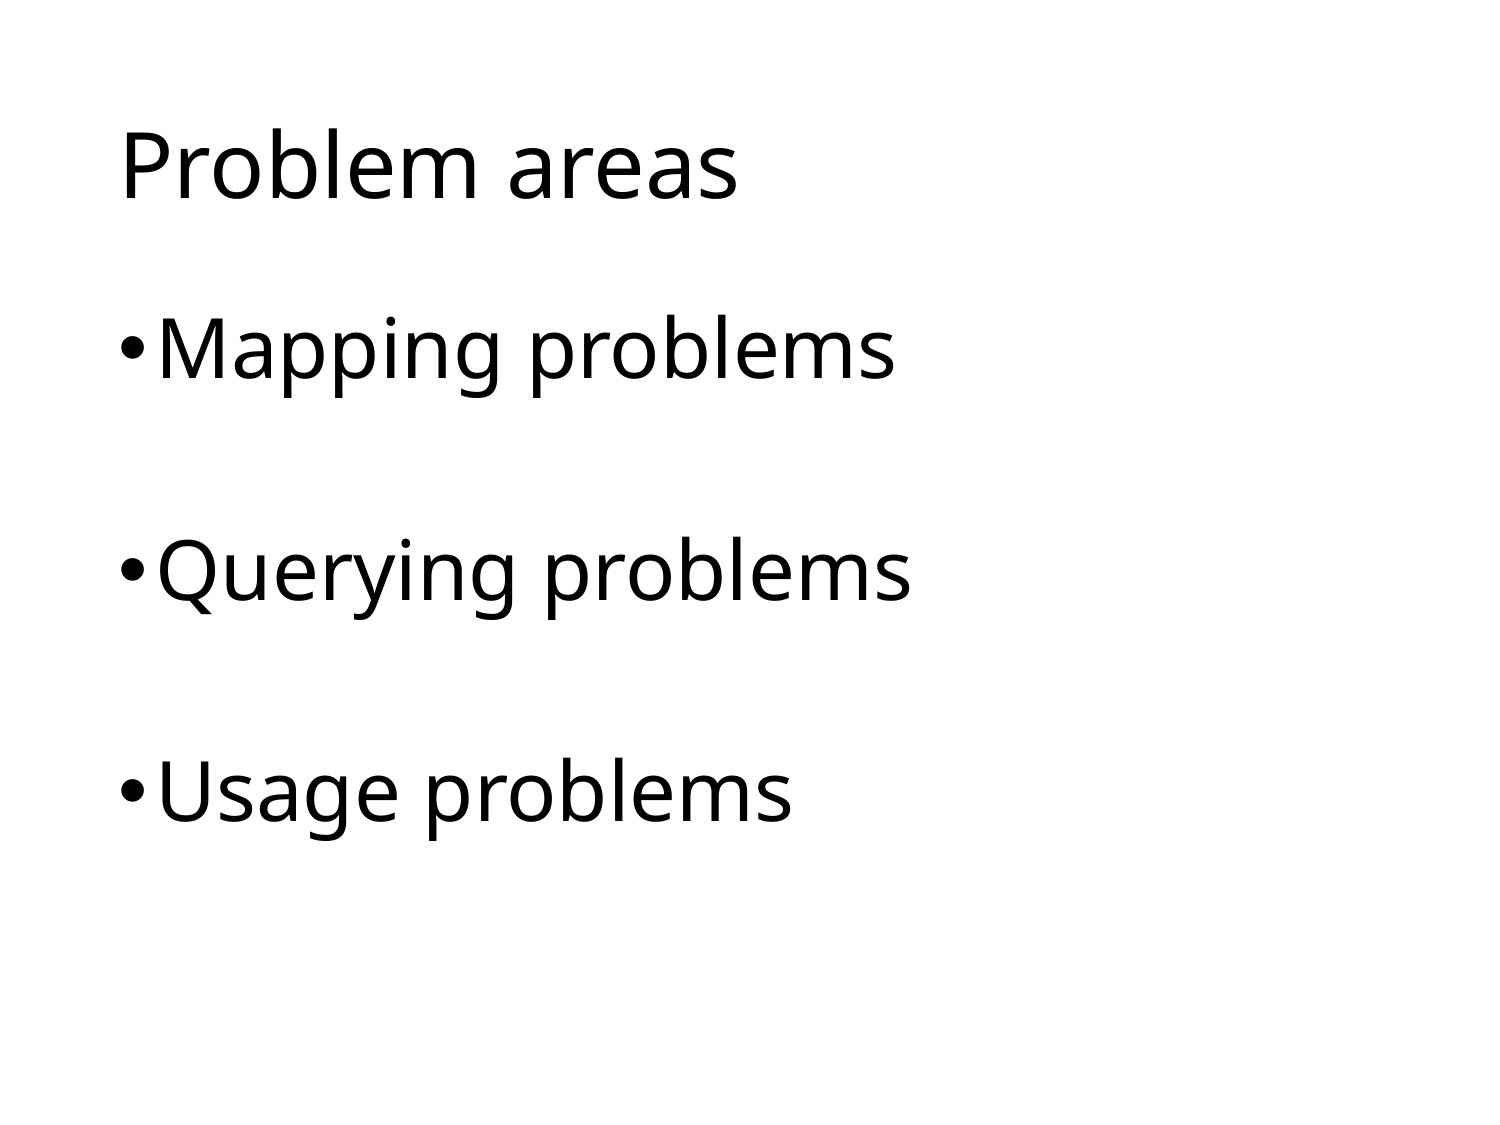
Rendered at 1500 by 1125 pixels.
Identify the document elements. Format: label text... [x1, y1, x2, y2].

title Problem areas [103, 59, 1397, 278]
list Mapping problems Querying problems Usage problems [103, 299, 1397, 1014]
